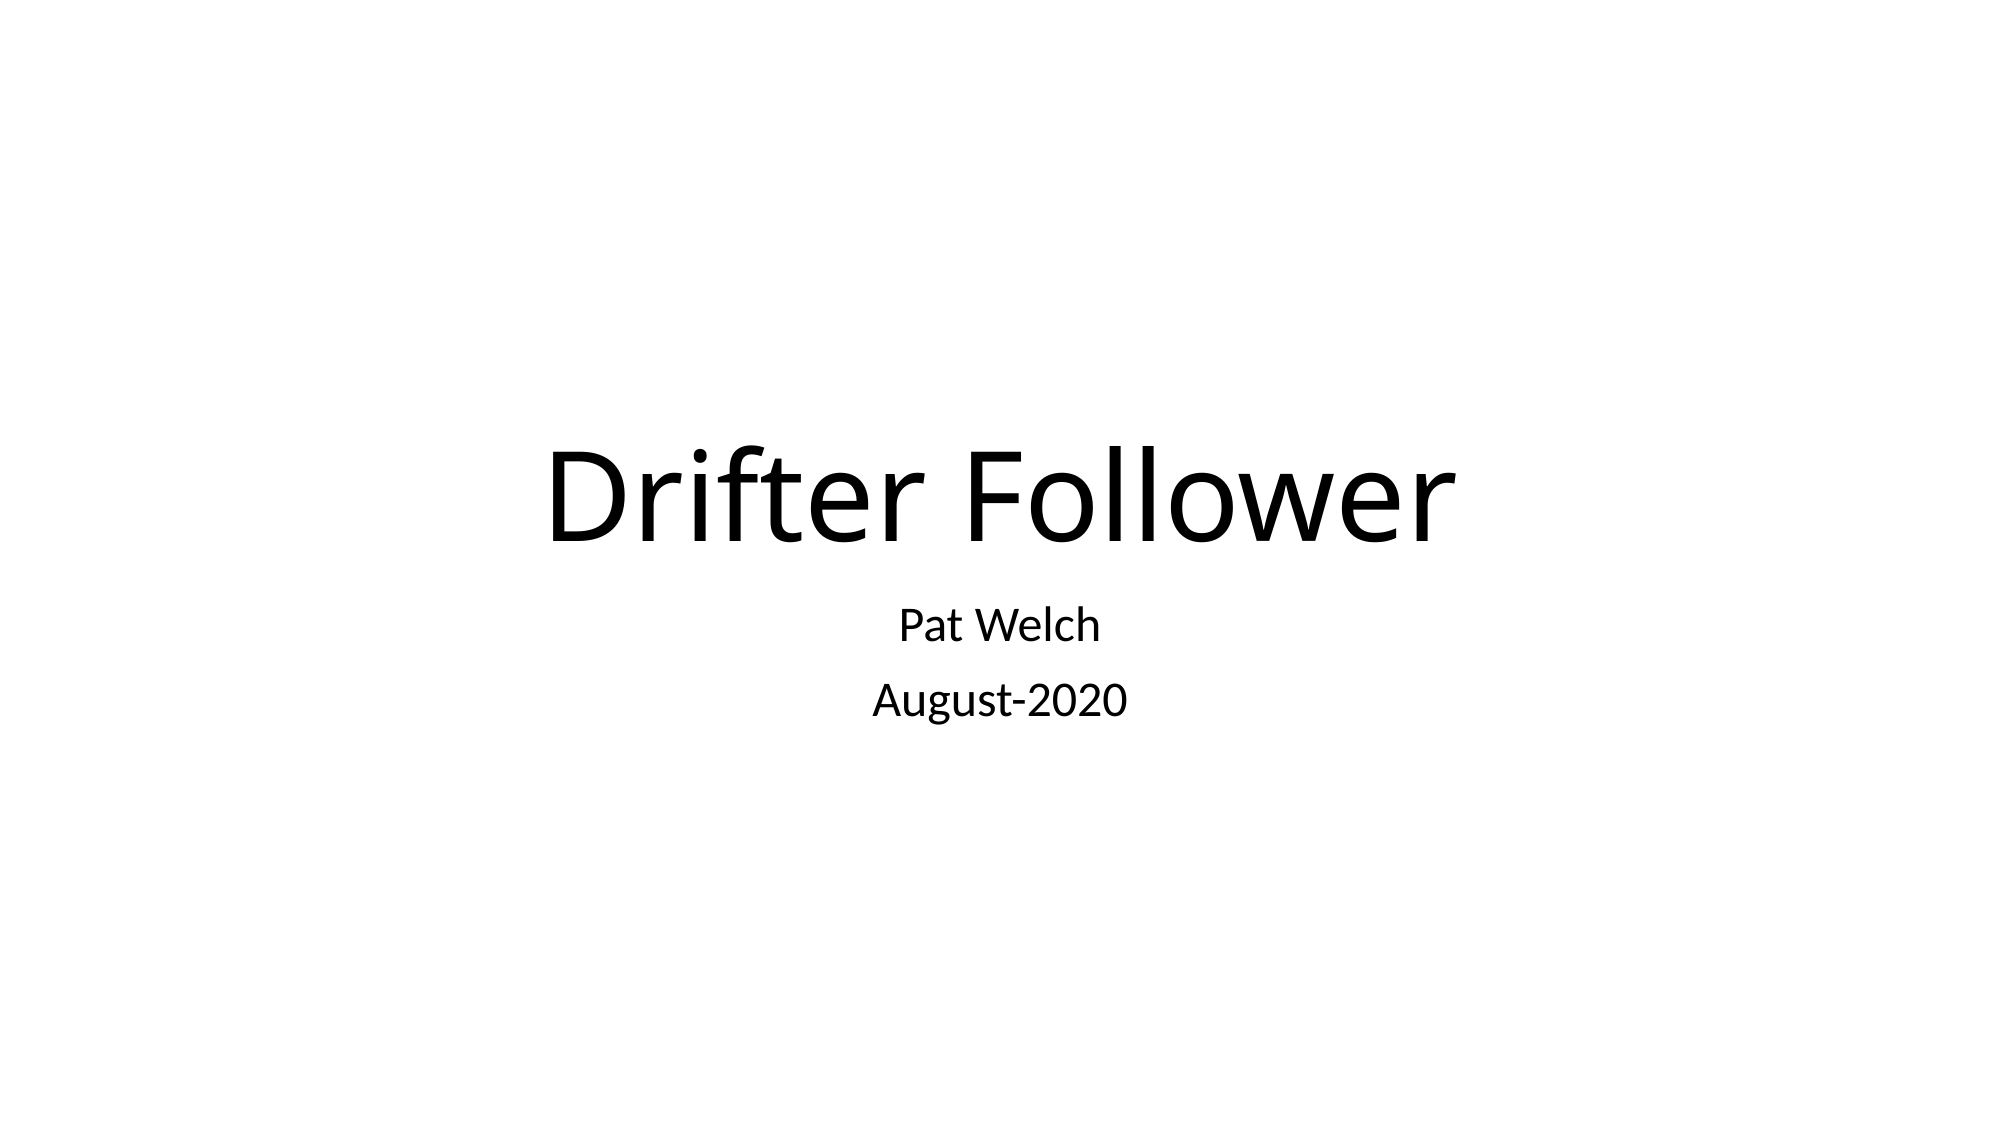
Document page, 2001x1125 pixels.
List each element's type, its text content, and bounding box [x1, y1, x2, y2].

subtitle Pat Welch August-2020 [249, 590, 1750, 863]
title Drifter Follower [249, 184, 1750, 576]
